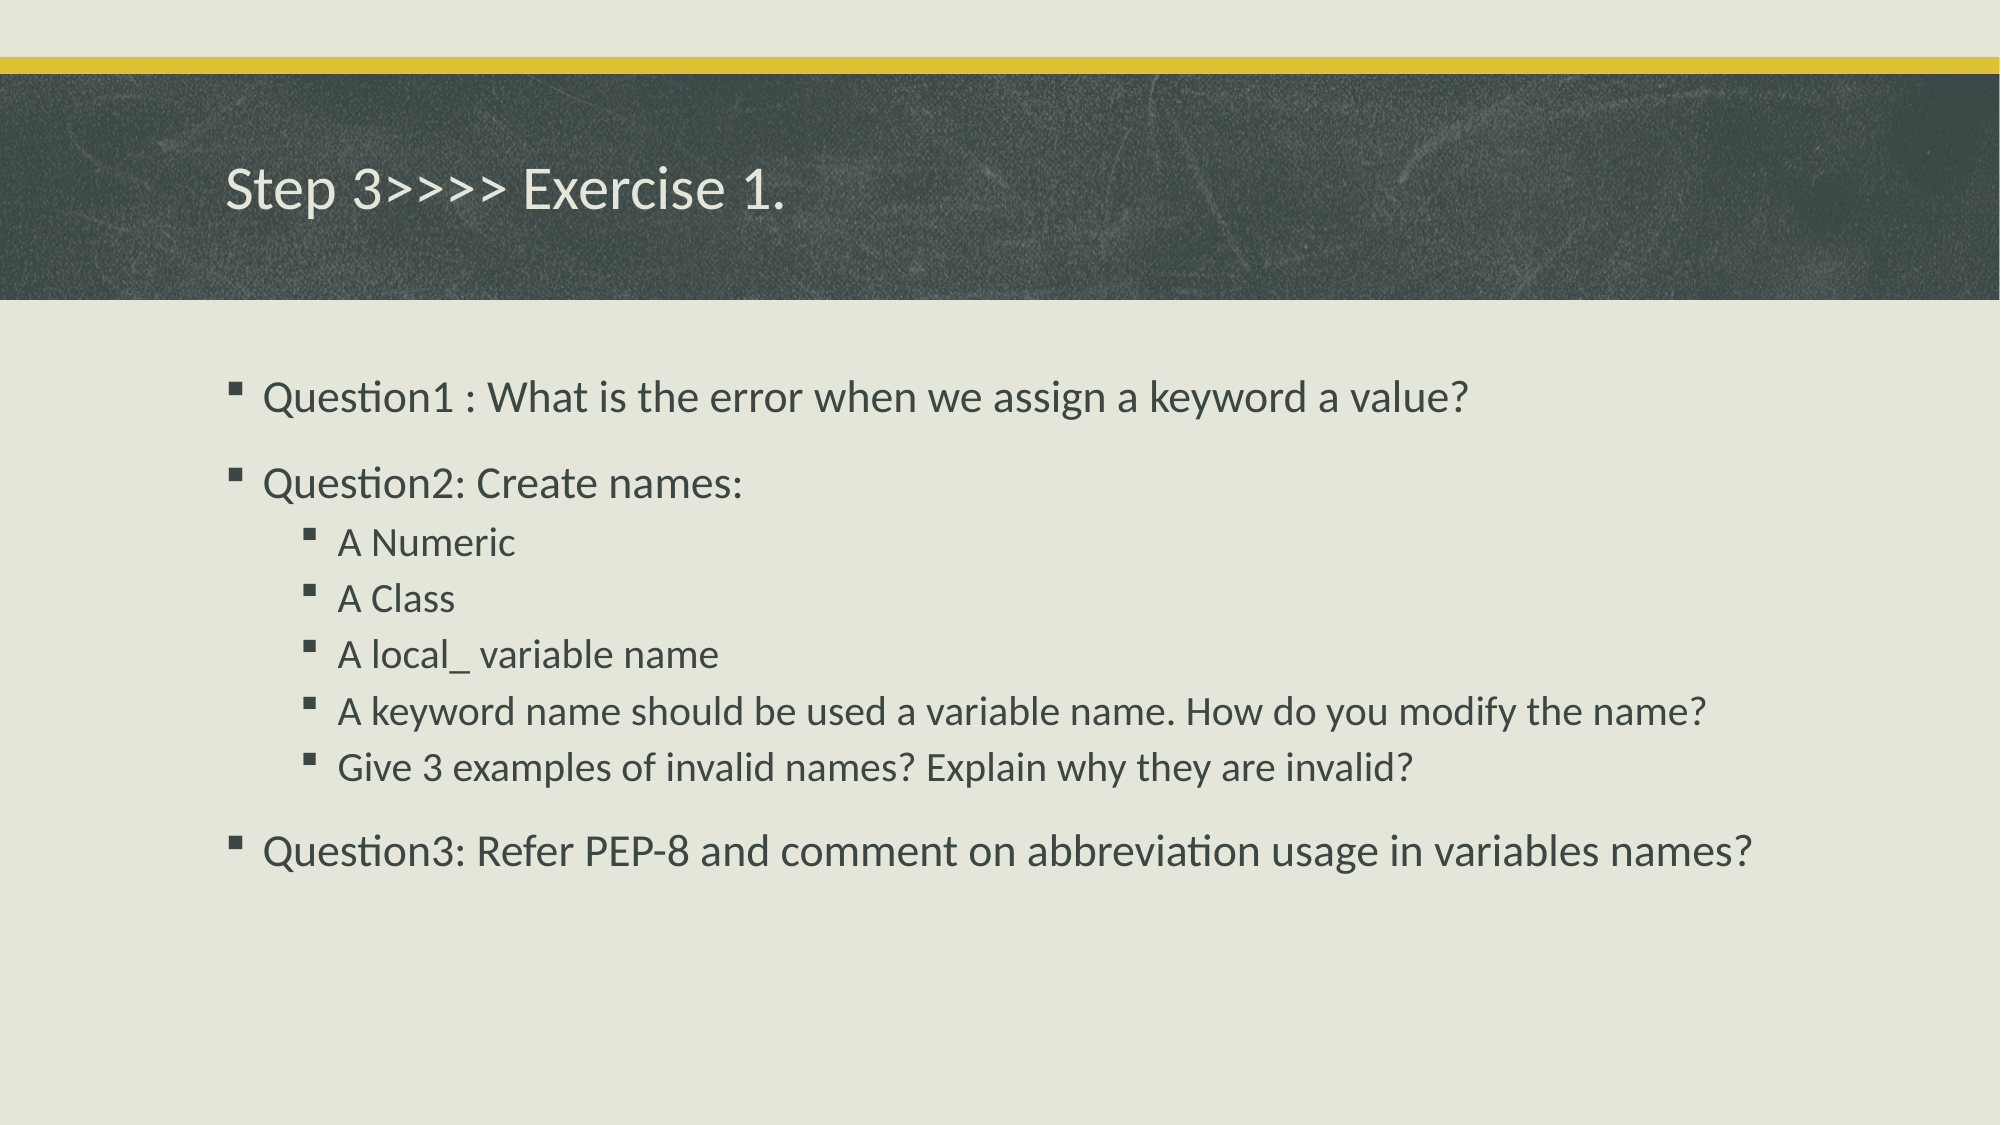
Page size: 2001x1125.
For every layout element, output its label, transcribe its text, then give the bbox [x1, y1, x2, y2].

list Question1 : What is the error when we assign a keyword a value? Question2: Create names: A Numeric A Class A local_ variable name A keyword name should be used a variable name. How do you modify the name? Give 3 examples of invalid names? Explain why they are invalid? Question3: Refer PEP-8 and comment on abbreviation usage in variables names? [210, 359, 1790, 1014]
picture [0, 74, 2000, 300]
title Step 3>>>> Exercise 1. [210, 76, 1790, 300]
